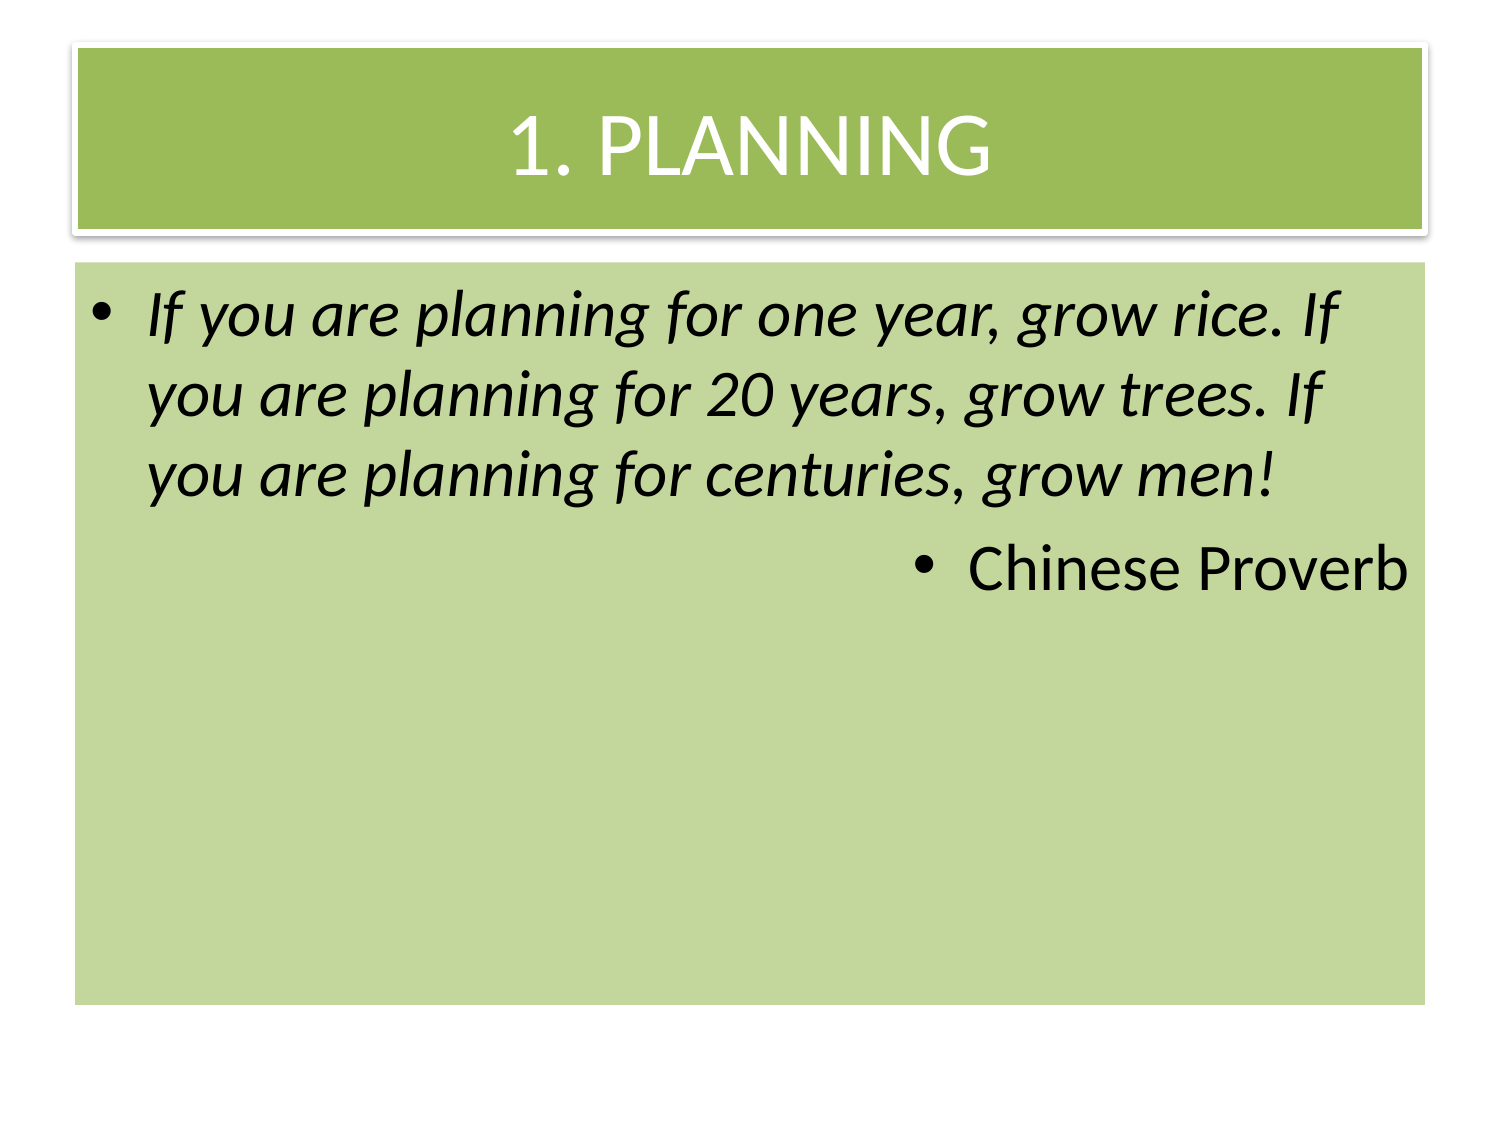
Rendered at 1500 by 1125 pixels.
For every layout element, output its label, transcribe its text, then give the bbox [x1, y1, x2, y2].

title 1. PLANNING [72, 42, 1428, 236]
list If you are planning for one year, grow rice. If you are planning for 20 years, grow trees. If you are planning for centuries, grow men! Chinese Proverb [75, 262, 1425, 1005]
